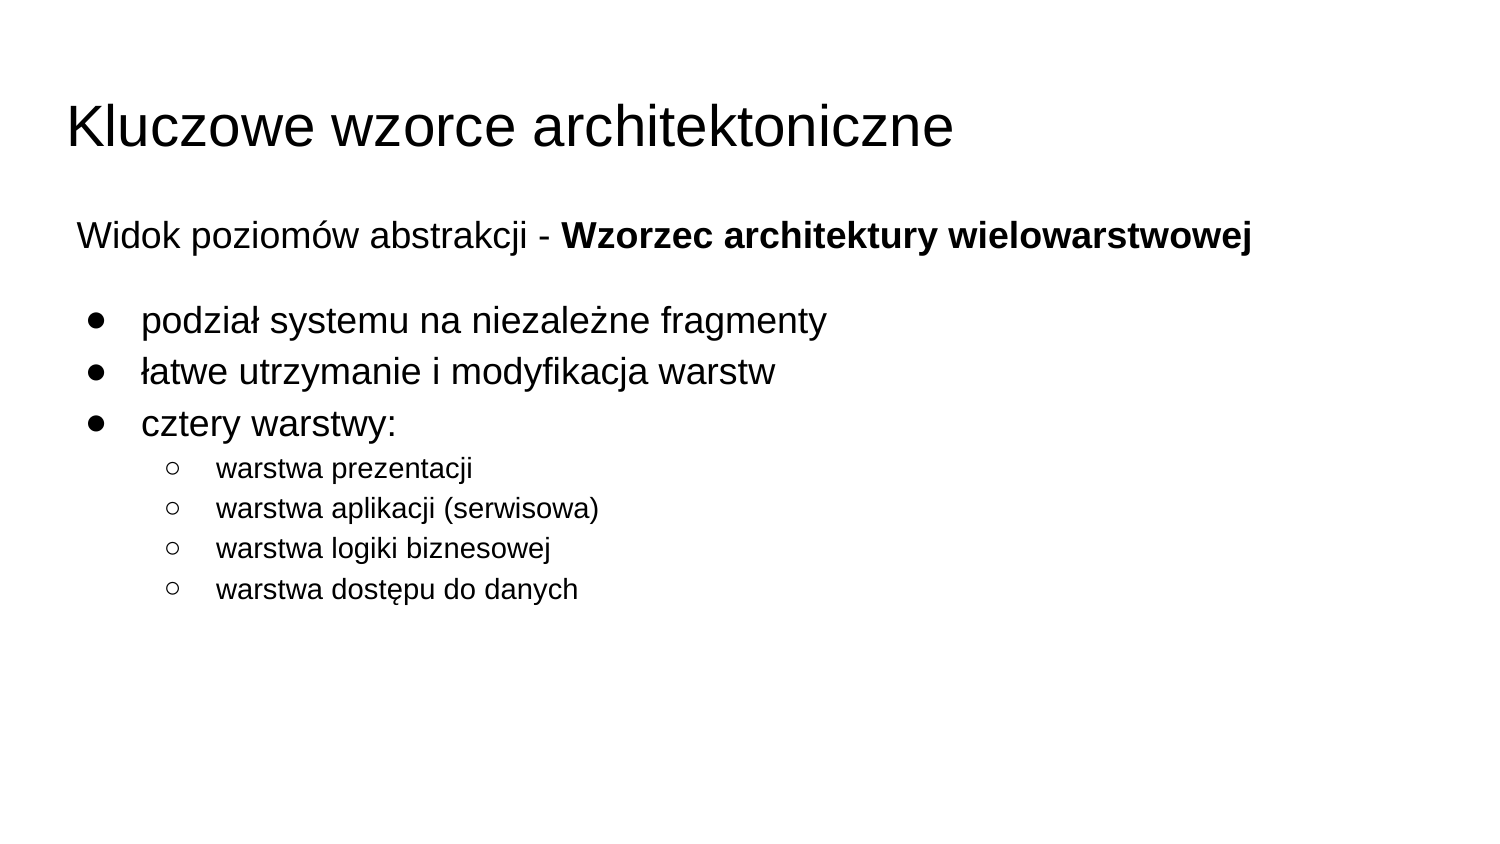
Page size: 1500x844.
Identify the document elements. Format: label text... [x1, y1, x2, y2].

title Kluczowe wzorce architektoniczne [51, 72, 1449, 167]
list Widok poziomów abstrakcji - Wzorzec architektury wielowarstwowej podział systemu na niezależne fragmenty łatwe utrzymanie i modyfikacja warstw cztery warstwy: warstwa prezentacji warstwa aplikacji (serwisowa) warstwa logiki biznesowej warstwa dostępu do danych [51, 189, 1449, 750]
